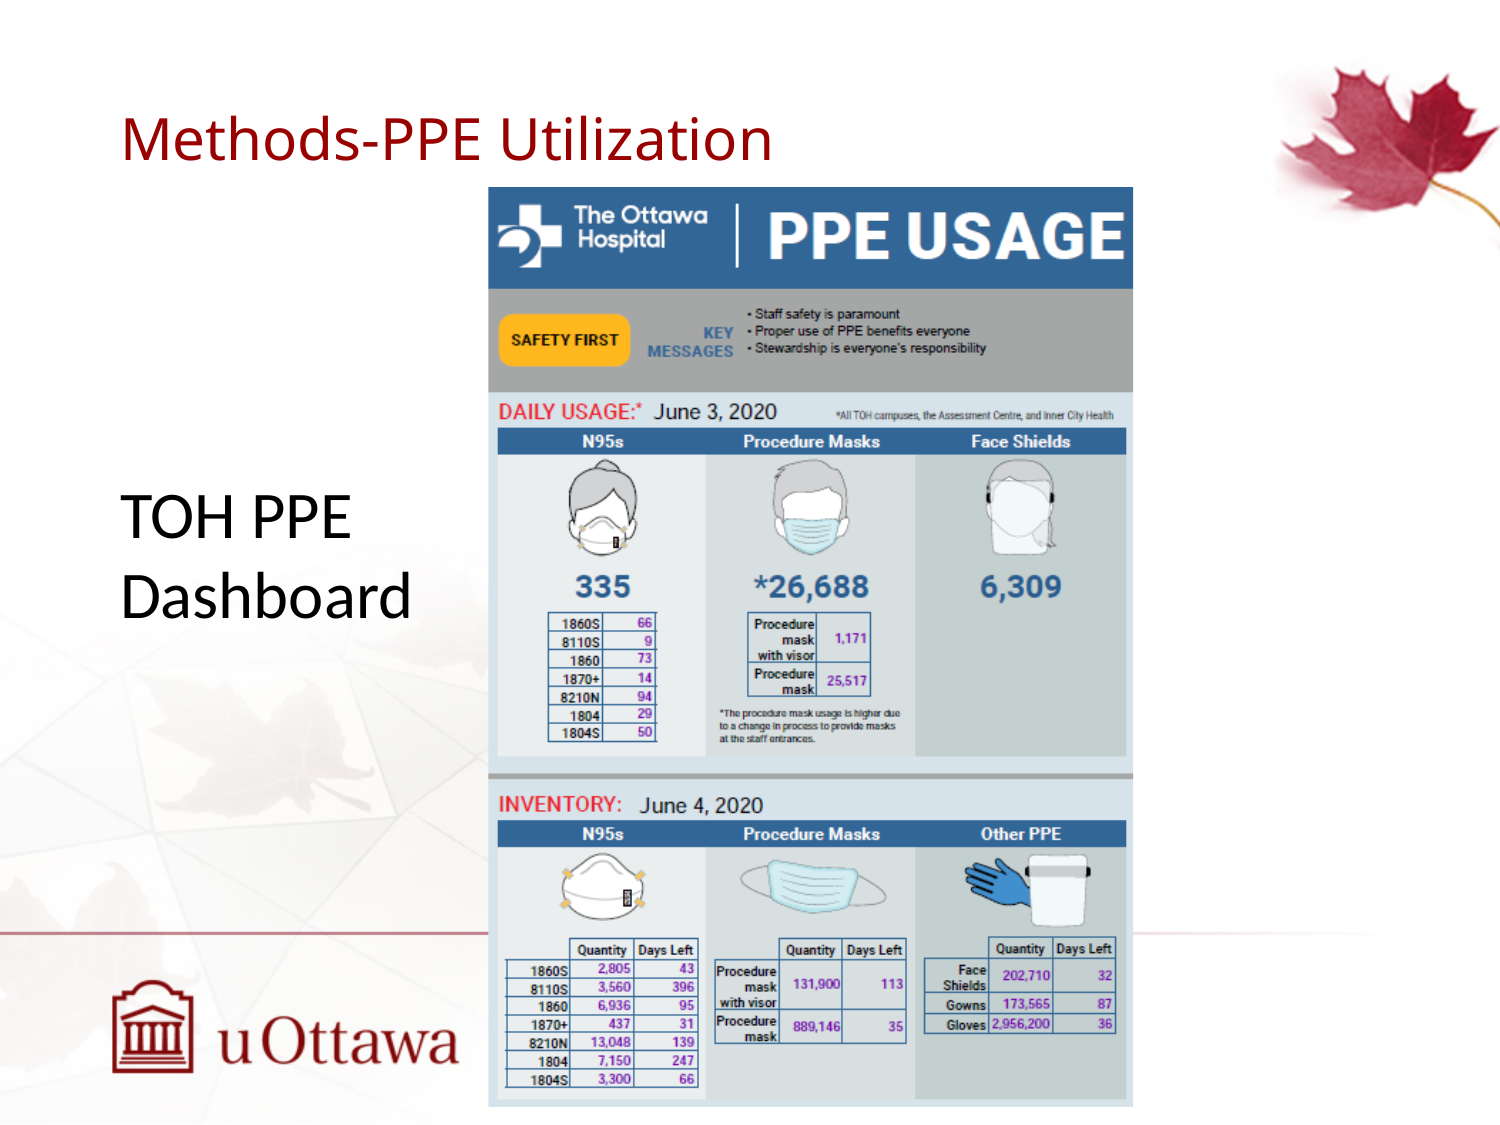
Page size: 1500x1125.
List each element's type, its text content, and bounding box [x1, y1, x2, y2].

picture [0, 0, 1500, 1125]
text_box TOH PPE Dashboard [112, 464, 435, 640]
title Methods-PPE Utilization [111, 61, 1188, 213]
